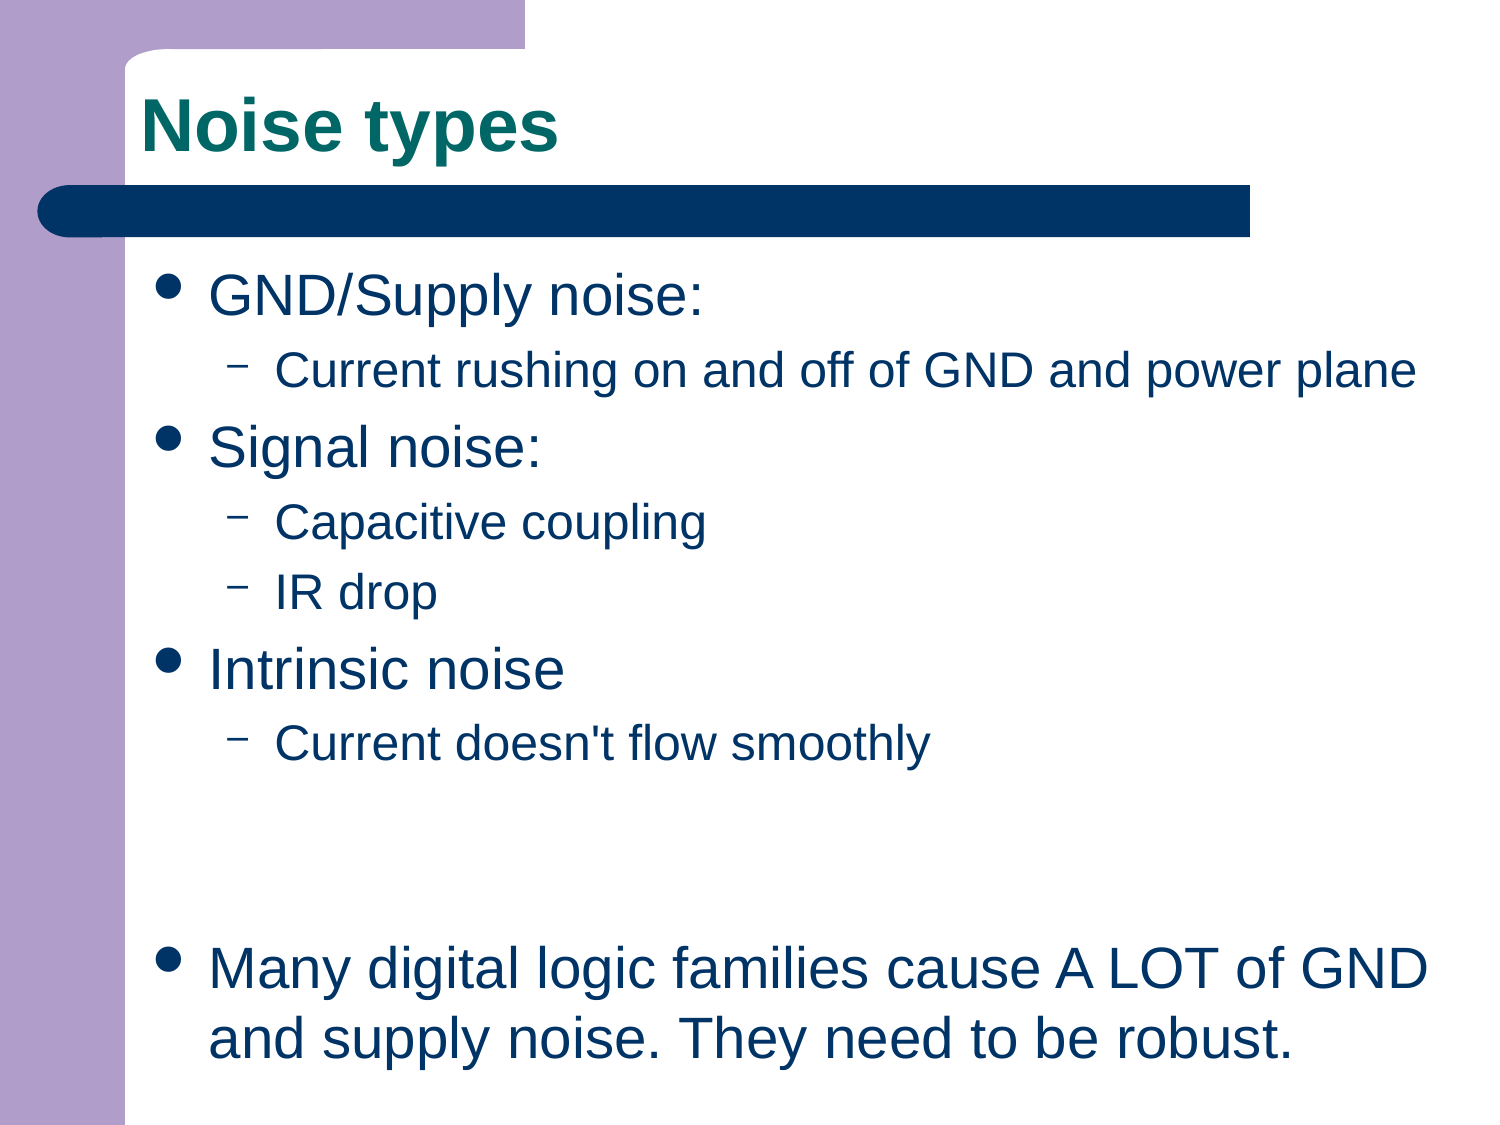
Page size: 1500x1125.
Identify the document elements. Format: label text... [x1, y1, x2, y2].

list GND/Supply noise: Current rushing on and off of GND and power plane Signal noise: Capacitive coupling IR drop Intrinsic noise Current doesn't flow smoothly Many digital logic families cause A LOT of GND and supply noise. They need to be robust. [137, 249, 1471, 1125]
title Noise types [124, 49, 1426, 176]
